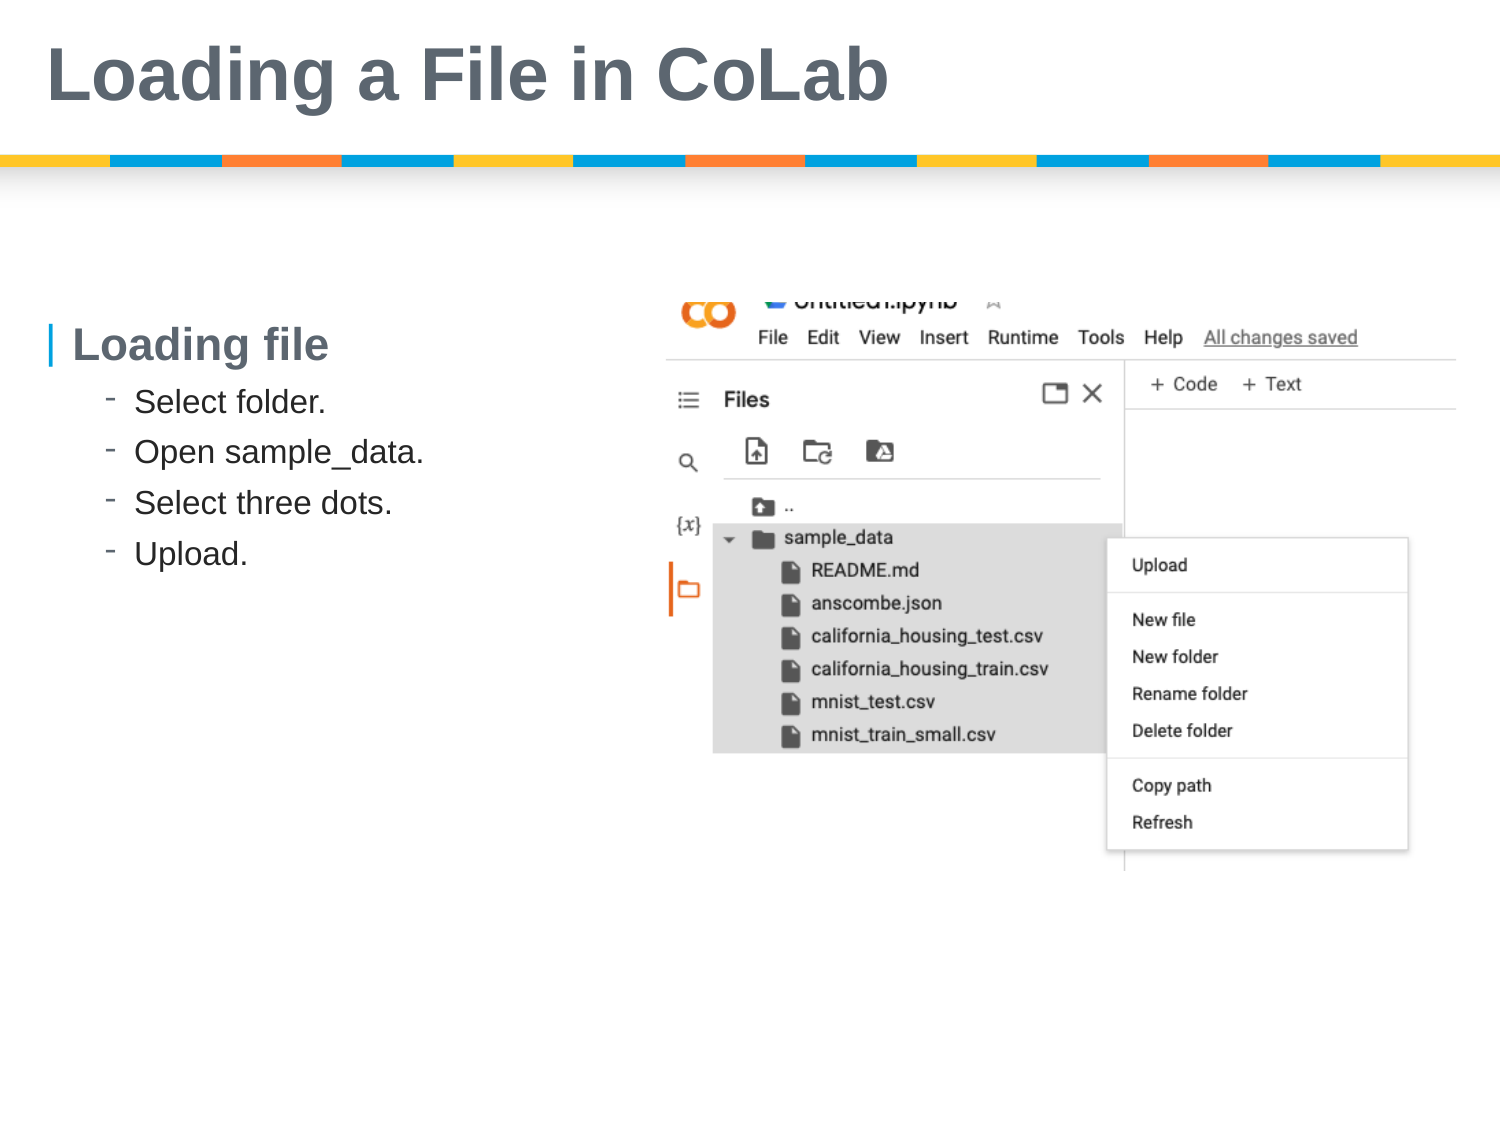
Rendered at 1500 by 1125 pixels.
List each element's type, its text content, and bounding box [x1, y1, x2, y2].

picture [665, 302, 1457, 871]
list Loading file Select folder. Open sample_data. Select three dots. Upload. [29, 317, 636, 886]
title Loading a File in CoLab [31, 0, 1460, 154]
